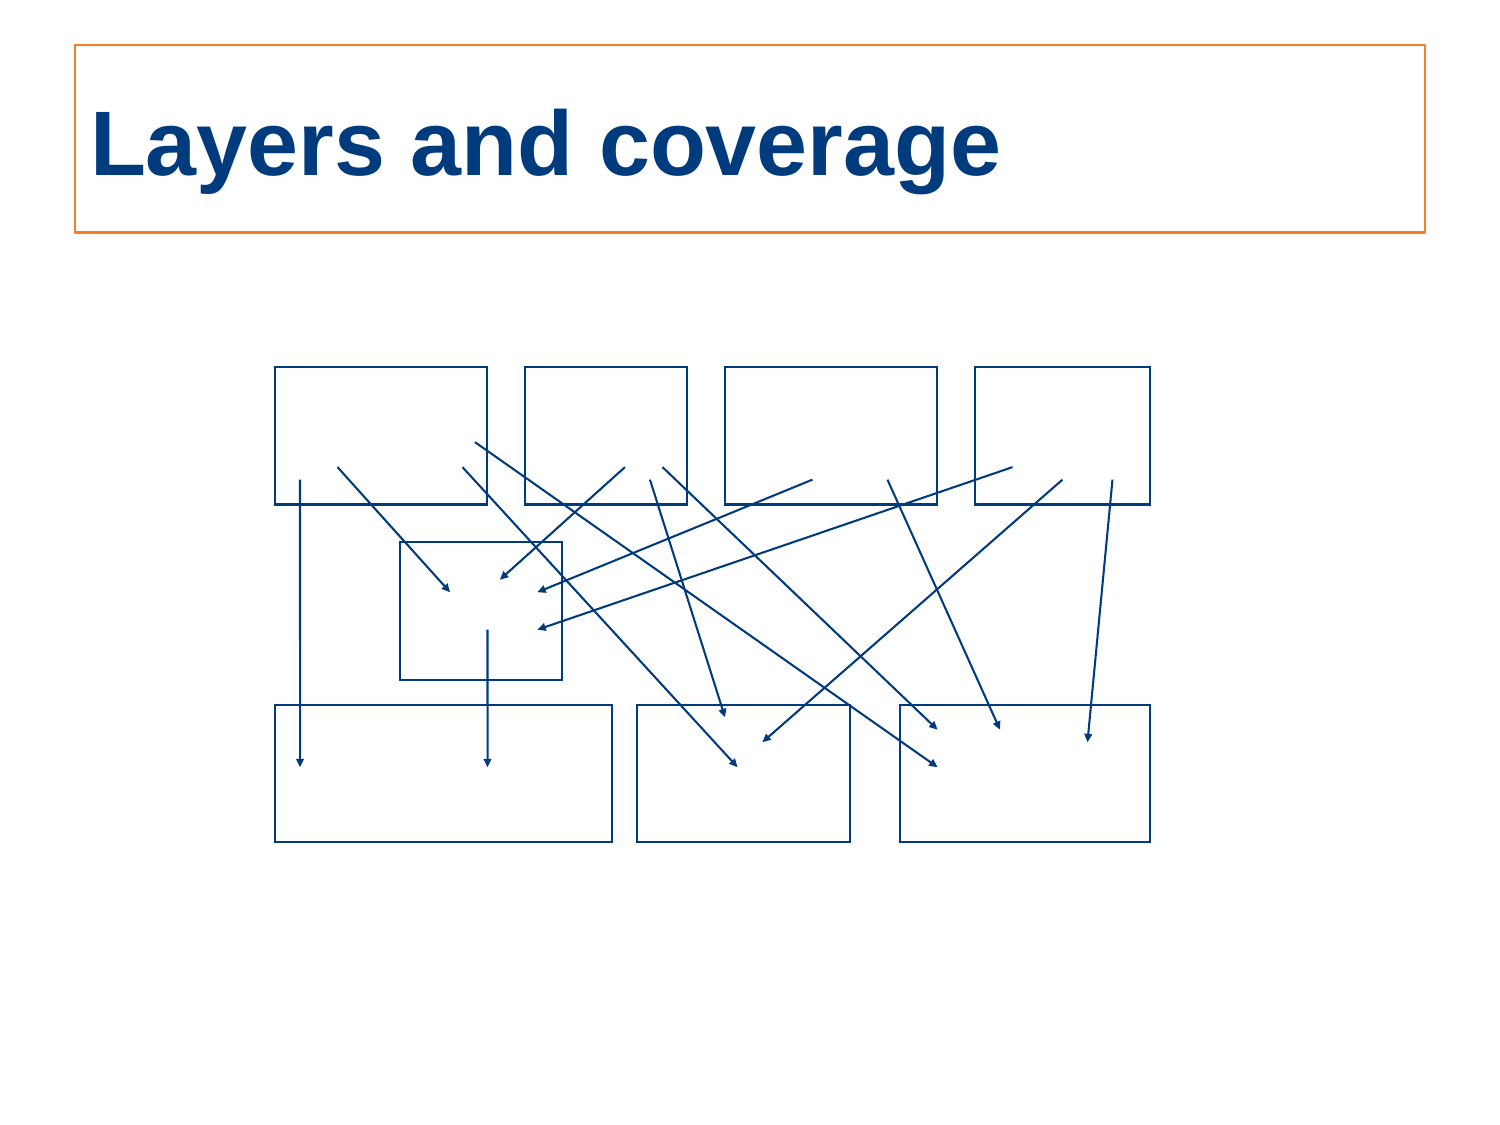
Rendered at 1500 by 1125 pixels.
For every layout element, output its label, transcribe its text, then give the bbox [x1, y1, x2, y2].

text_box [900, 704, 1150, 843]
text_box [861, 657, 938, 730]
text_box [274, 367, 488, 505]
text_box [1084, 479, 1113, 743]
text_box [524, 367, 688, 505]
text_box [537, 467, 1013, 631]
text_box [724, 367, 938, 505]
text_box [762, 479, 1063, 743]
text_box [295, 479, 305, 768]
text_box [499, 467, 626, 580]
text_box [825, 688, 938, 768]
text_box [275, 704, 613, 843]
text_box [337, 467, 451, 593]
text_box [637, 704, 850, 843]
text_box [399, 542, 563, 680]
text_box [537, 479, 813, 593]
text_box [594, 611, 738, 768]
title Layers and coverage [74, 44, 1426, 234]
text_box [483, 629, 492, 768]
text_box [937, 590, 1001, 730]
text_box [681, 581, 727, 718]
text_box [975, 367, 1150, 505]
